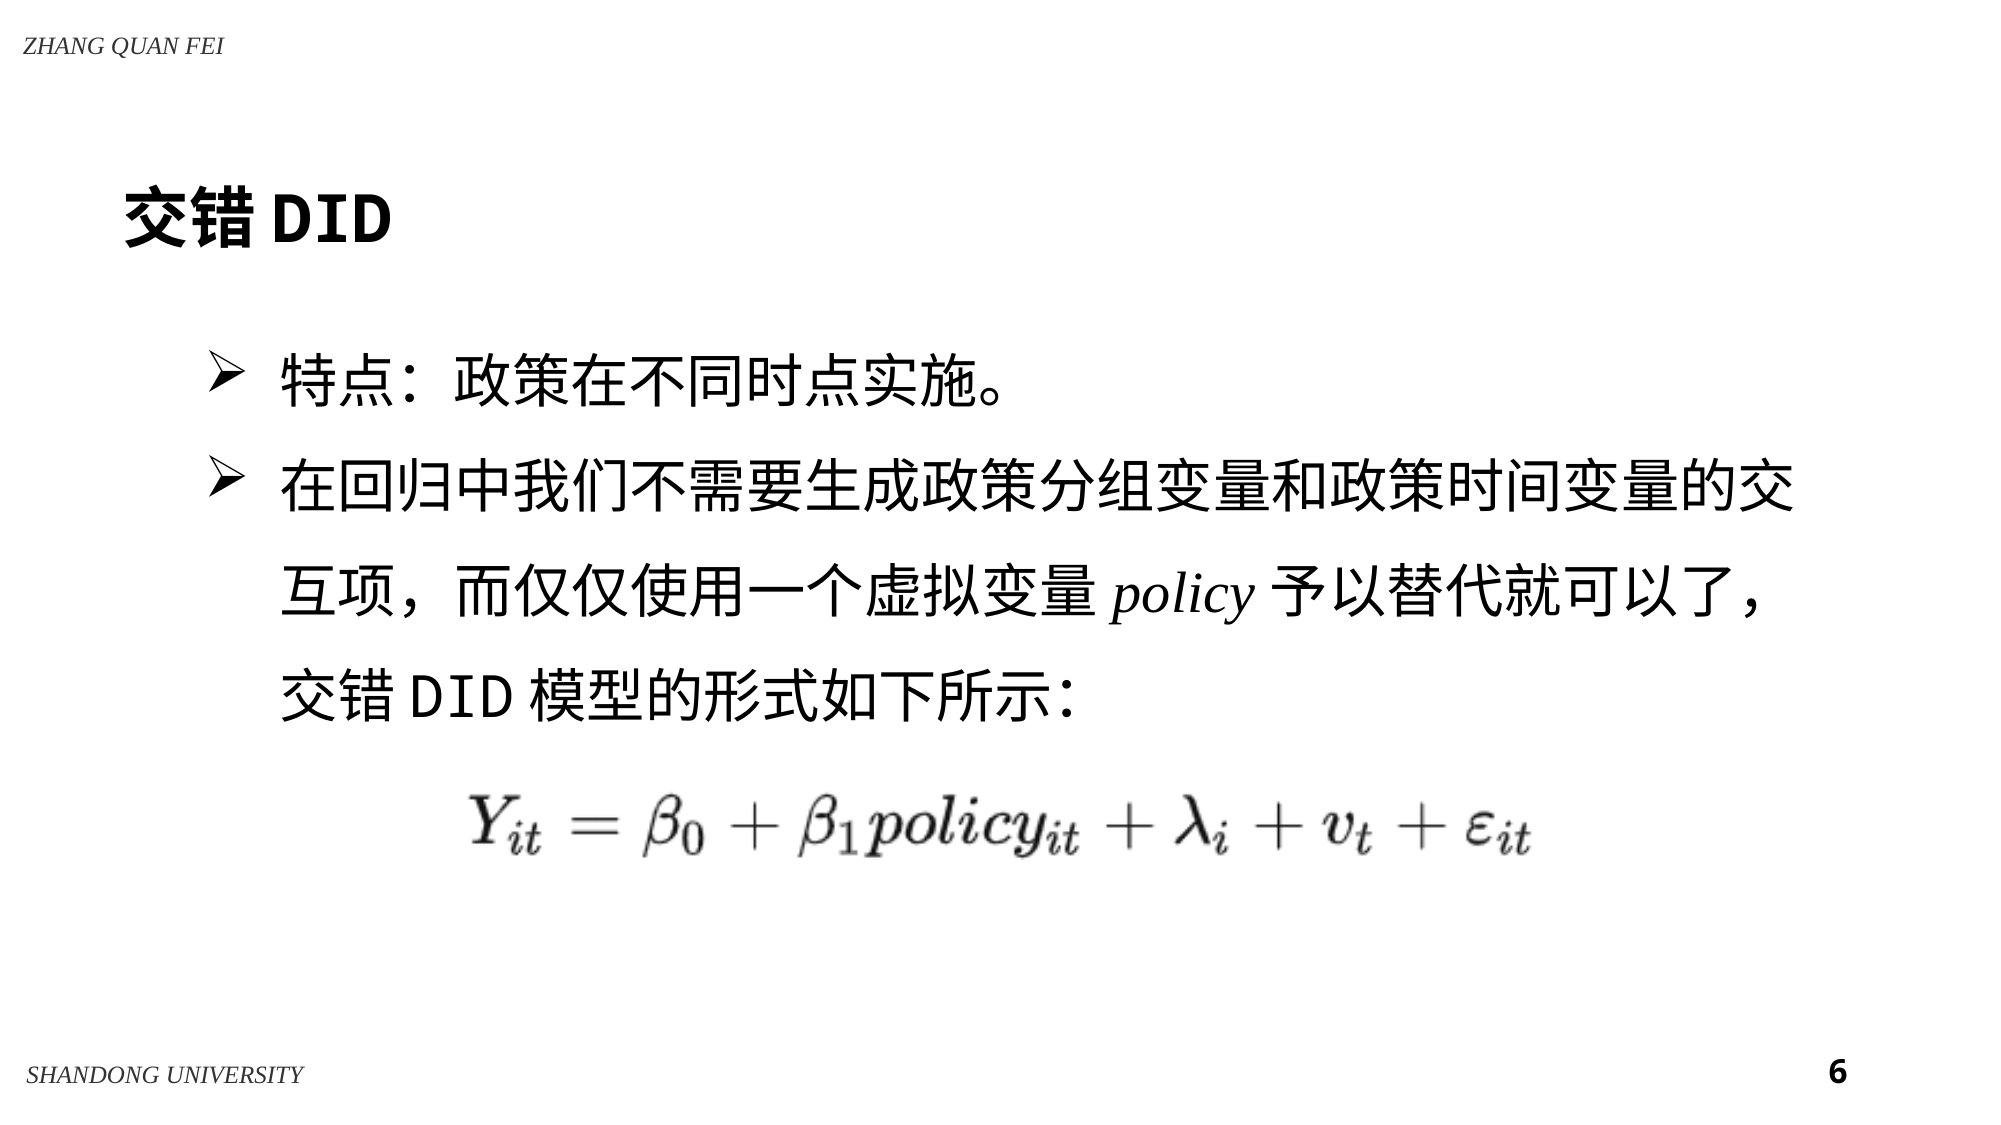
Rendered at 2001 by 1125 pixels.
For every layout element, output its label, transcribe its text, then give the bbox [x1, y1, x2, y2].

picture [429, 765, 1571, 909]
slide_number 6 [1412, 1042, 1863, 1103]
text_box 交错DID [107, 168, 410, 264]
text_box 特点：政策在不同时点实施。 在回归中我们不需要生成政策分组变量和政策时间变量的交互项，而仅仅使用一个虚拟变量policy予以替代就可以了，交错DID模型的形式如下所示： [189, 301, 1811, 736]
